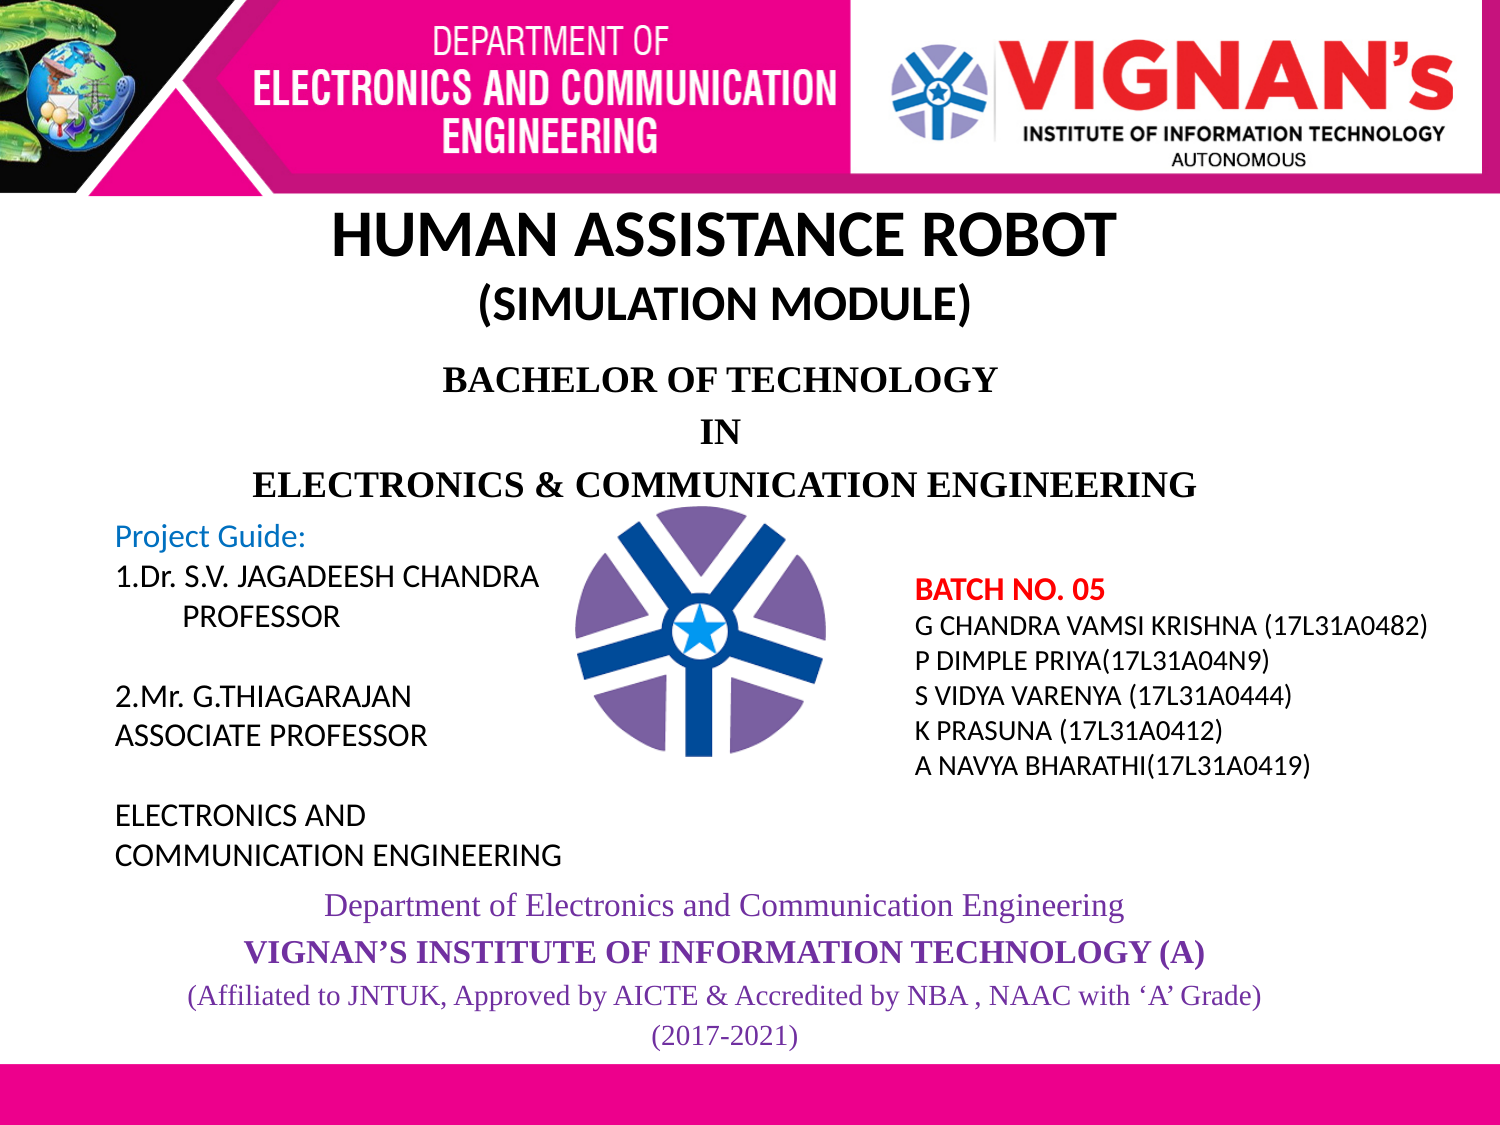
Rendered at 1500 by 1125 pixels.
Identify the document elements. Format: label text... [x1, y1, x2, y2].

picture [574, 506, 827, 757]
text_box Project Guide: 1.Dr. S.V. JAGADEESH CHANDRA PROFESSOR 2.Mr. G.THIAGARAJAN ASSOCIATE PROFESSOR ELECTRONICS AND COMMUNICATION ENGINEERING [99, 506, 1400, 971]
picture [0, 0, 1500, 1125]
list BACHELOR OF TECHNOLOGY IN ELECTRONICS & COMMUNICATION ENGINEERING Department of Electronics and Communication Engineering VIGNAN’S INSTITUTE OF INFORMATION TECHNOLOGY (A) (Affiliated to JNTUK, Approved by AICTE & Accredited by NBA , NAAC with ‘A’ Grade) (2017-2021) [18, 299, 1432, 1125]
text_box BATCH NO. 05 G CHANDRA VAMSI KRISHNA (17L31A0482) P DIMPLE PRIYA(17L31A04N9) S VIDYA VARENYA (17L31A0444) K PRASUNA (17L31A0412) A NAVYA BHARATHI(17L31A0419) [900, 559, 1463, 834]
title HUMAN ASSISTANCE ROBOT (SIMULATION MODULE) [50, 188, 1400, 299]
